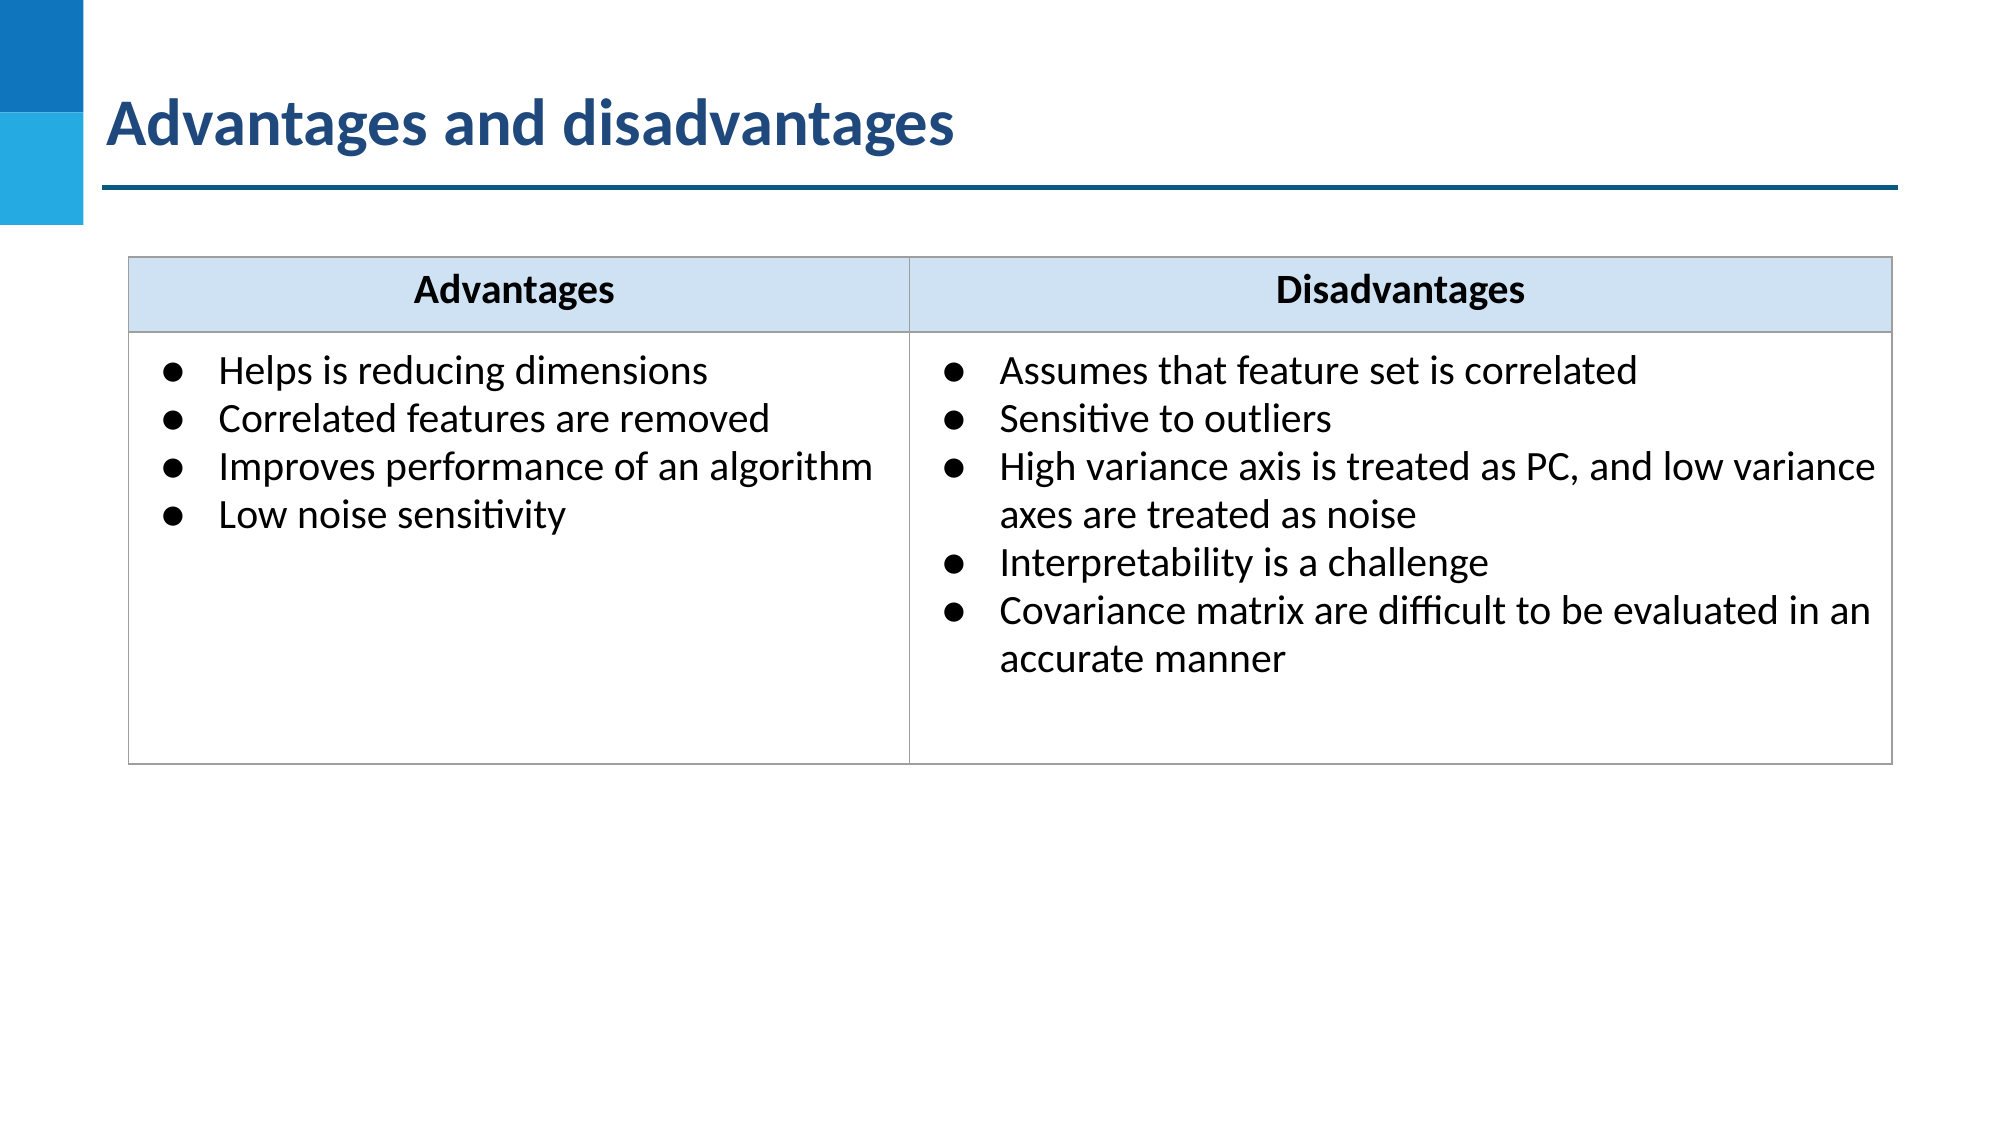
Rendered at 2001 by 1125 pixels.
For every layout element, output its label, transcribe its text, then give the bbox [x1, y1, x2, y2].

table_cell Assumes that feature set is correlated Sensitive to outliers High variance axis is treated as PC, and low variance axes are treated as noise Interpretability is a challenge Covariance matrix are difficult to be evaluated in an accurate manner [910, 333, 1891, 763]
table_cell Helps is reducing dimensions Correlated features are removed Improves performance of an algorithm Low noise sensitivity [129, 333, 909, 763]
table_header Advantages [129, 258, 909, 331]
table_header Disadvantages [910, 258, 1891, 331]
text_box Advantages and disadvantages [103, 75, 1947, 201]
